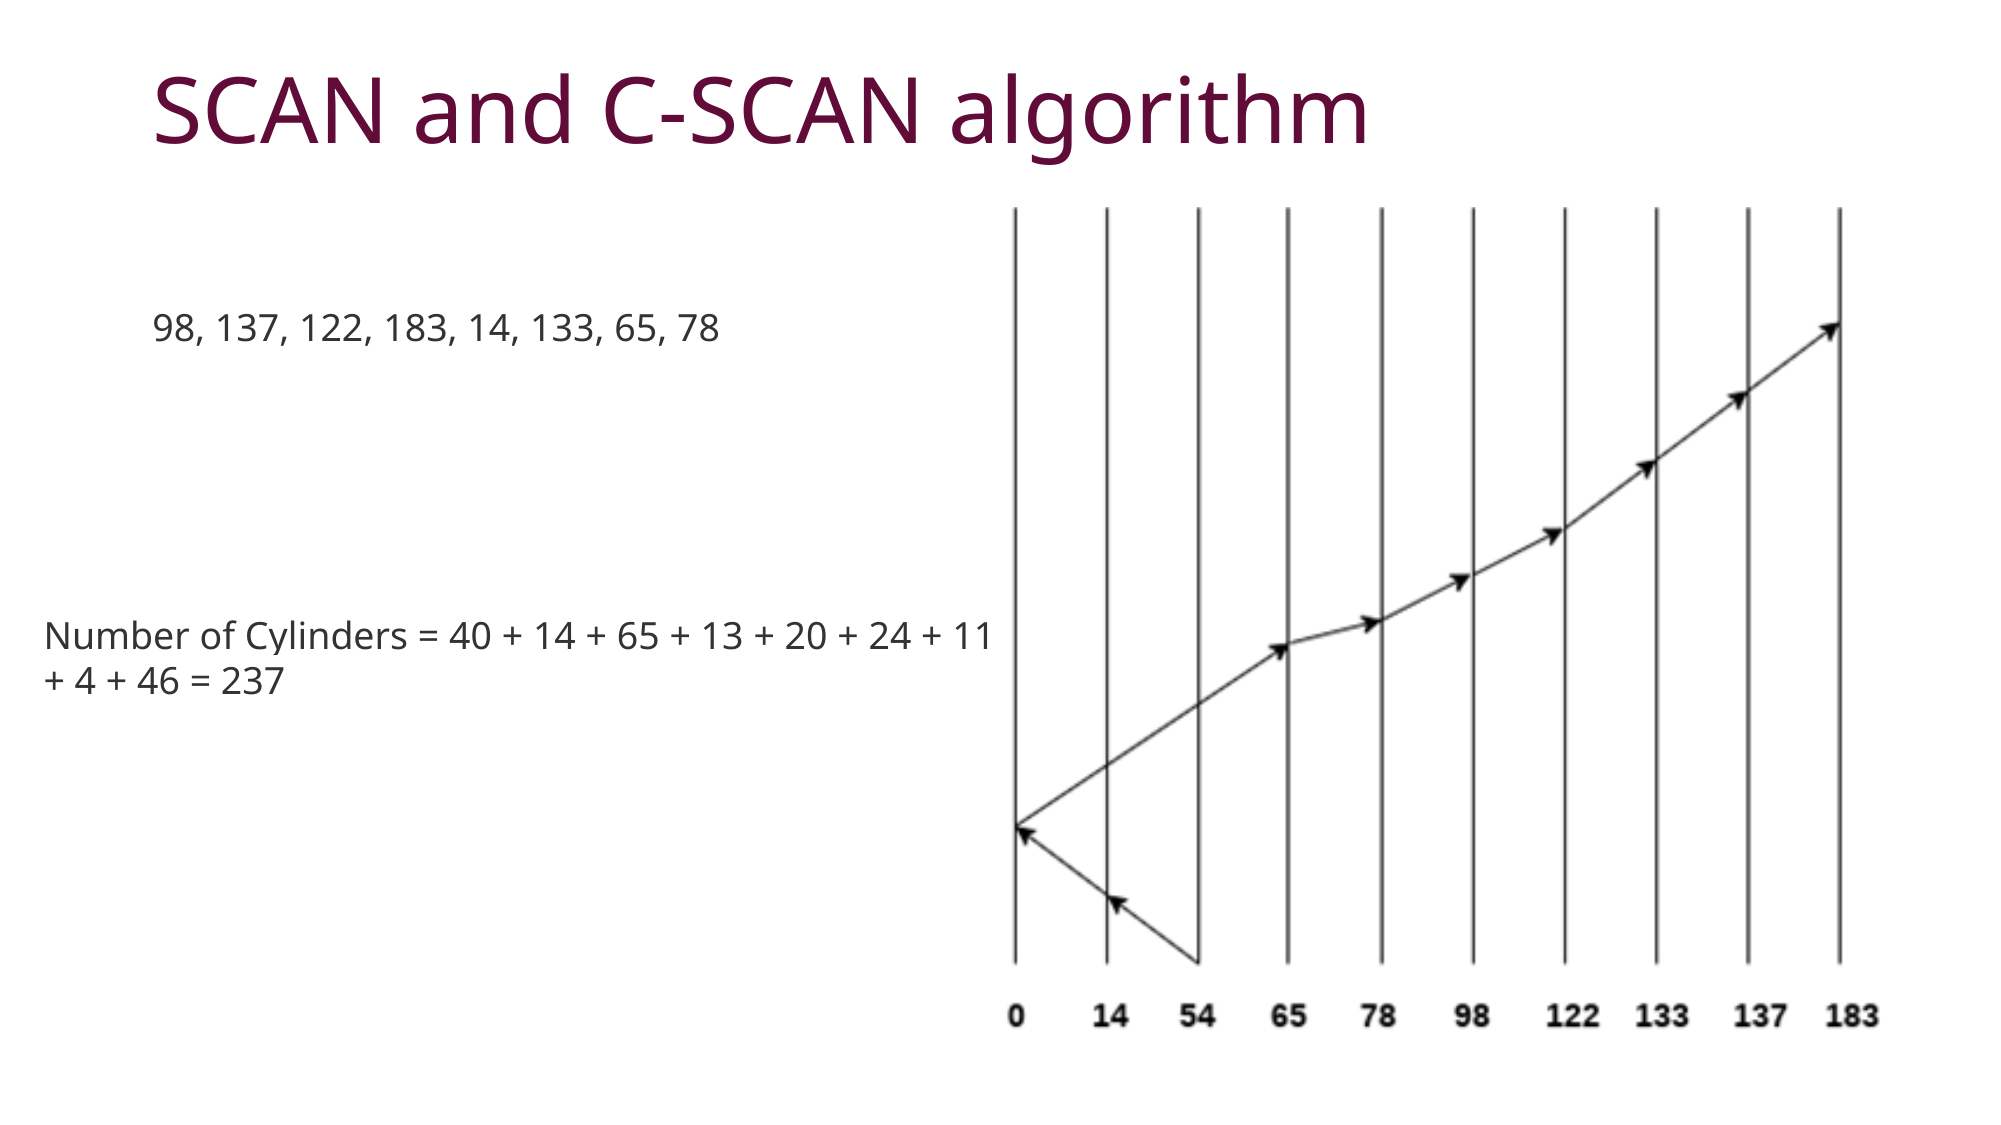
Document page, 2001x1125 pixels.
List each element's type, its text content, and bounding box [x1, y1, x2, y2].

picture [999, 207, 1915, 1039]
text_box 98, 137, 122, 183, 14, 133, 65, 78 [137, 296, 999, 357]
title SCAN and C-SCAN algorithm [137, 59, 1863, 278]
text_box Number of Cylinders = 40 + 14 + 65 + 13 + 20 + 24 + 11 + 4 + 46 = 237 [28, 604, 999, 710]
